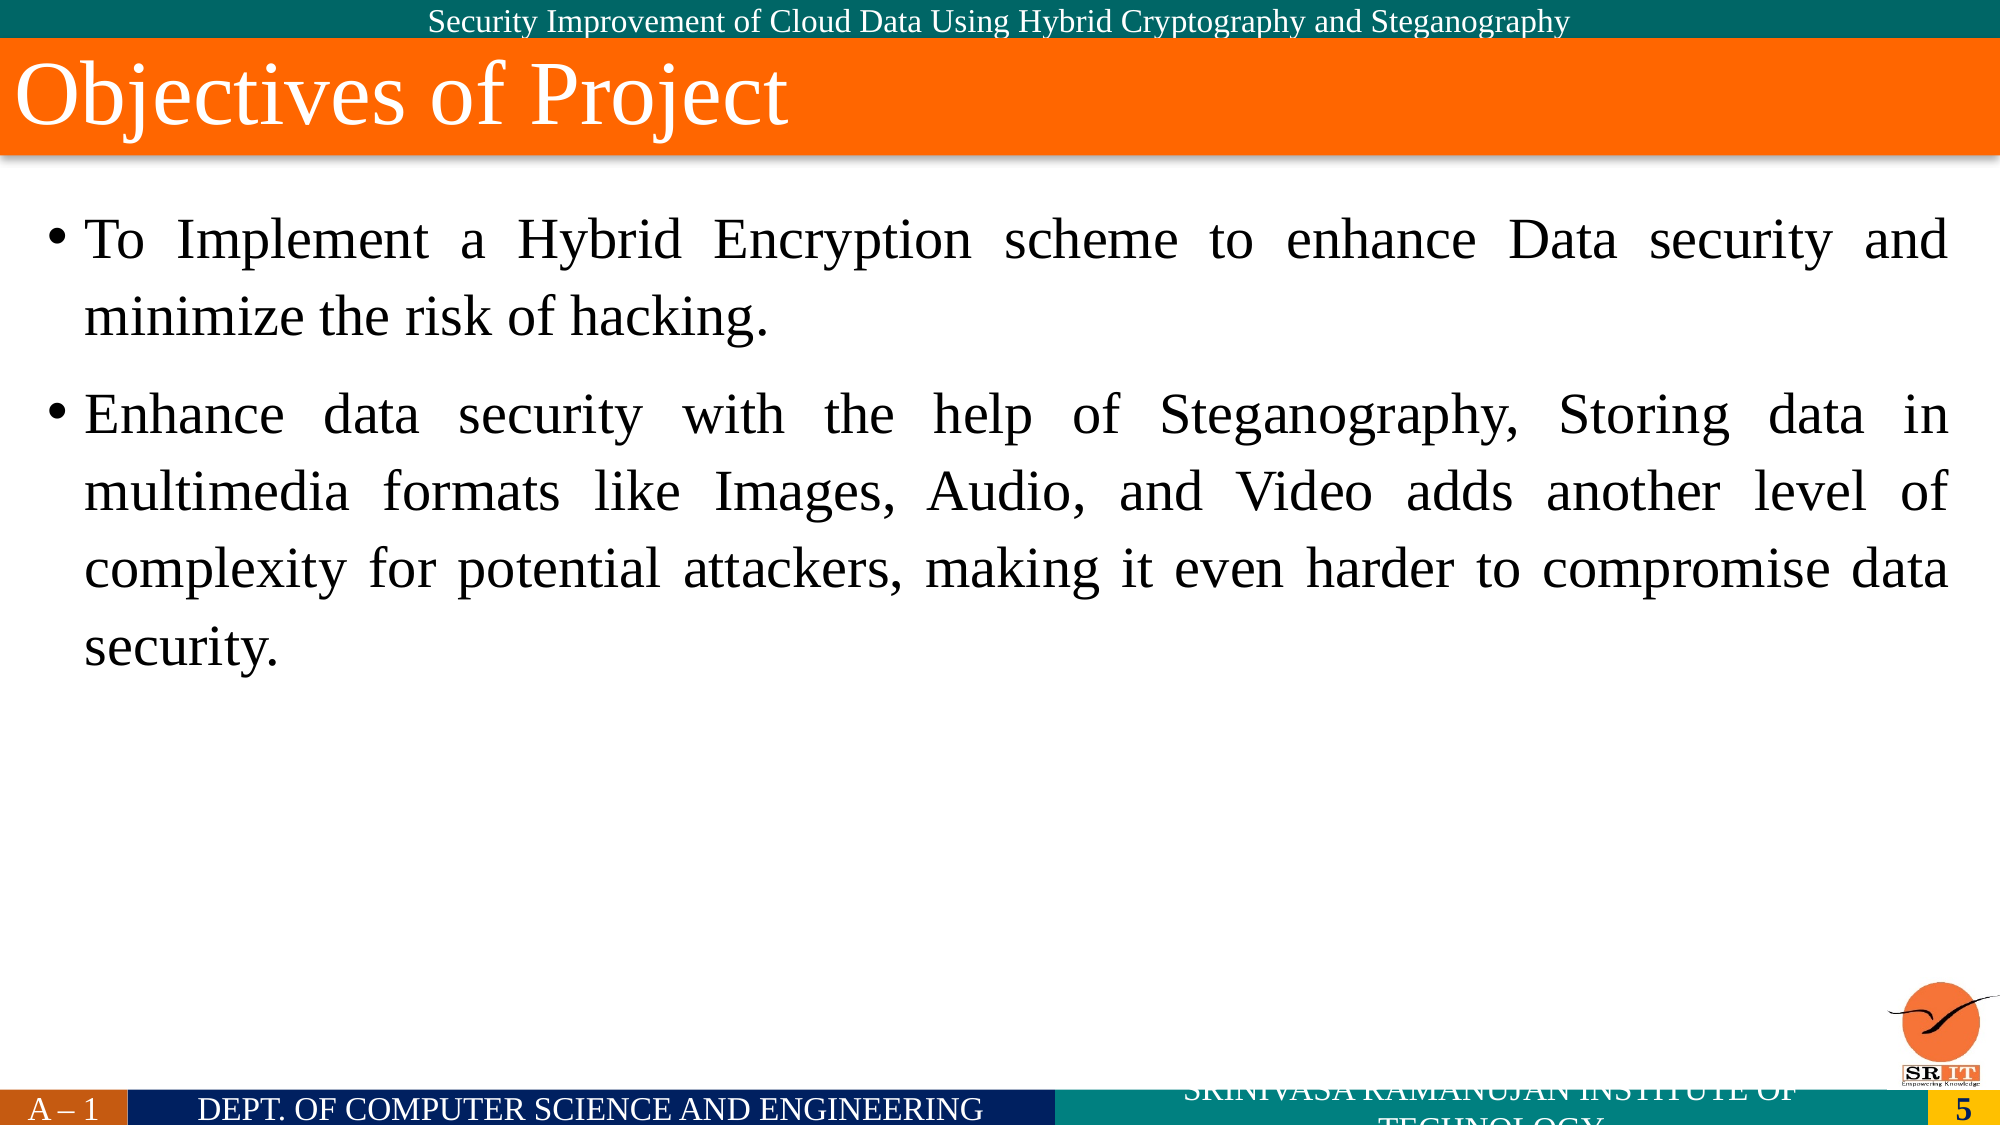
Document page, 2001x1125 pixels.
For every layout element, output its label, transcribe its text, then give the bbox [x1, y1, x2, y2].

title Objectives of Project [0, 38, 2000, 156]
list To Implement a Hybrid Encryption scheme to enhance Data security and minimize the risk of hacking. Enhance data security with the help of Steganography, Storing data in multimedia formats like Images, Audio, and Video adds another level of complexity for potential attackers, making it even harder to compromise data security. [32, 185, 1965, 1071]
picture [1887, 977, 2000, 1090]
